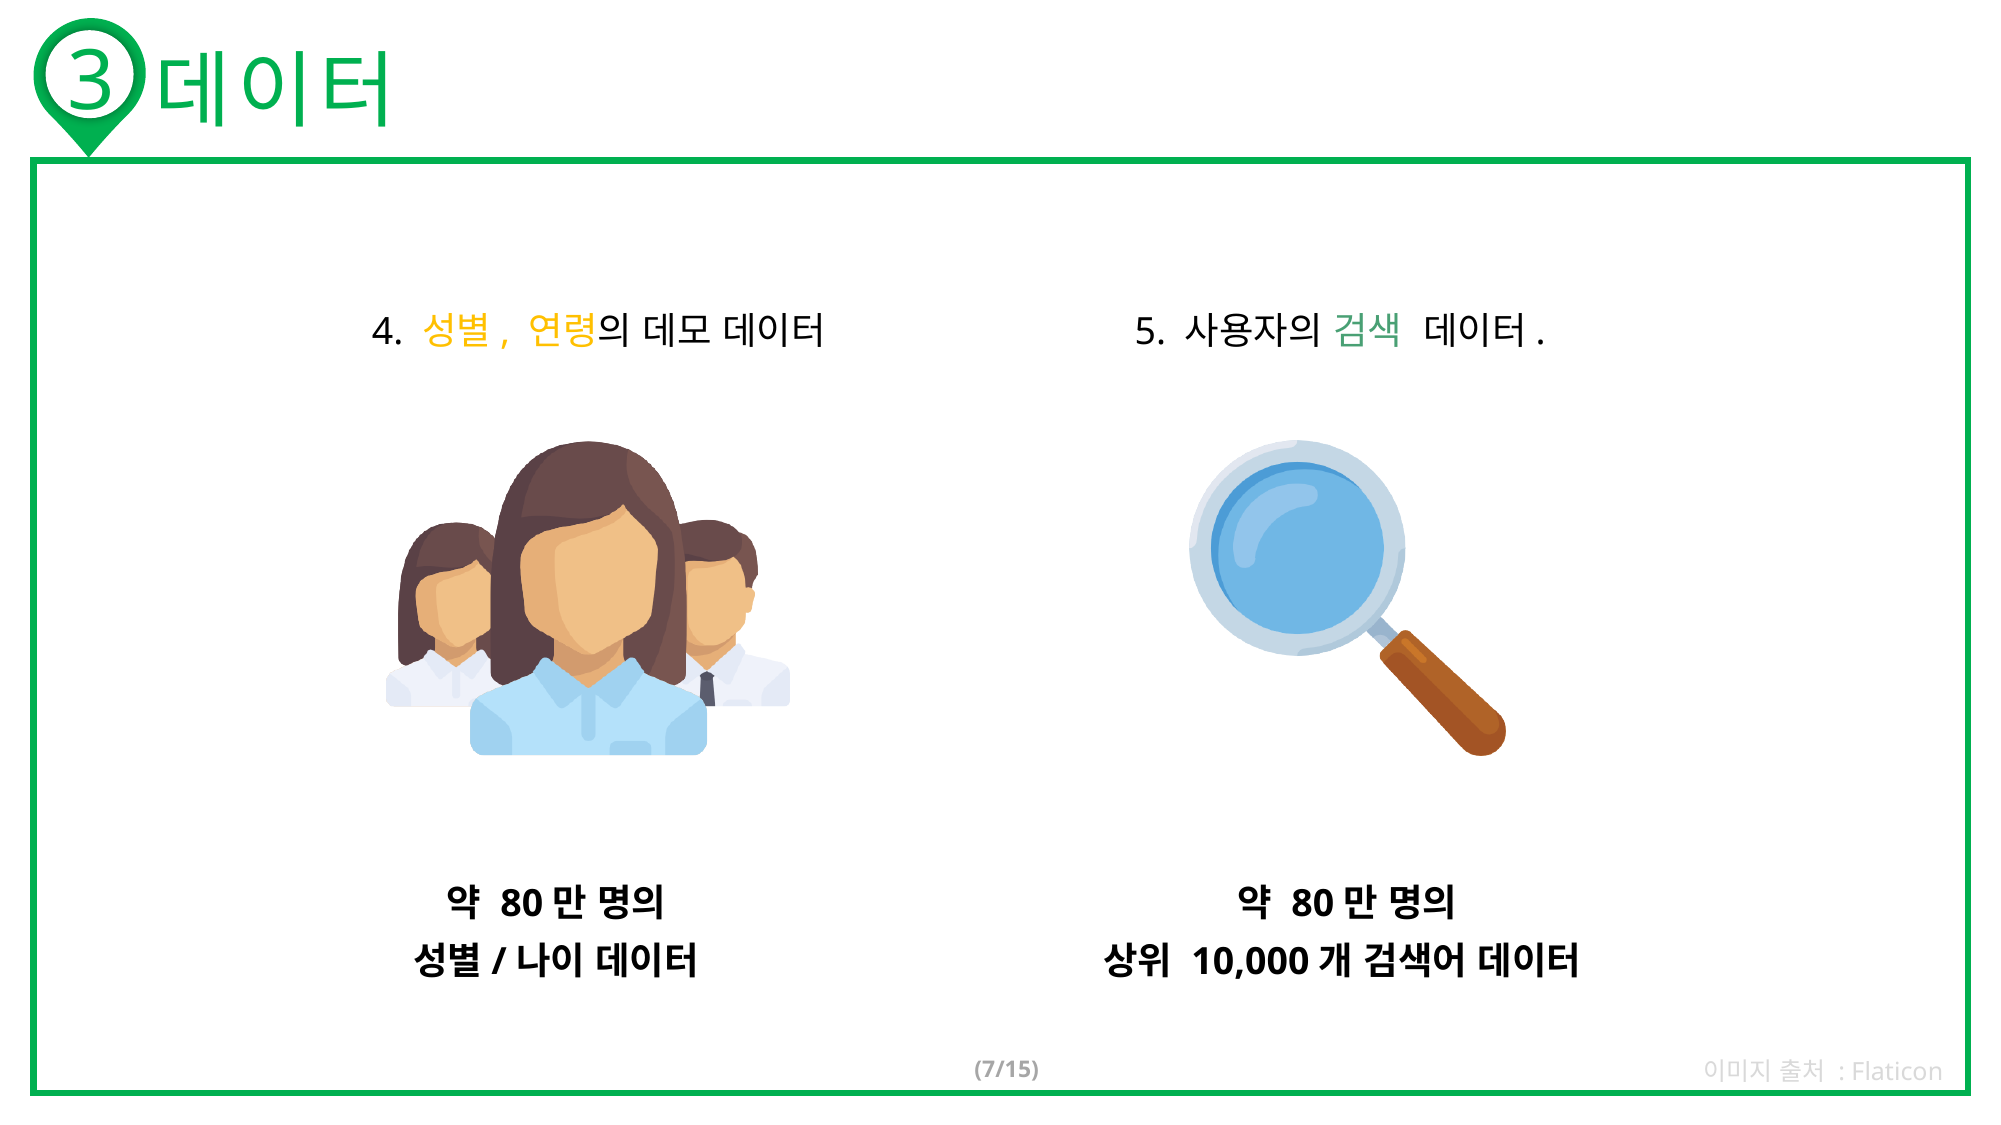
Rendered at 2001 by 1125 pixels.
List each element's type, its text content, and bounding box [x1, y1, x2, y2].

text_box 이미지 출처 : Flaticon [1688, 1047, 1959, 1093]
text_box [32, 18, 147, 130]
text_box 5. 사용자의 검색 데이터. [1348, 285, 2000, 360]
text_box [33, 160, 1969, 1094]
text_box (7/15) [959, 1047, 1055, 1090]
text_box 3 [52, 130, 130, 134]
text_box 약 80만 명의 성별/나이 데이터 [319, 857, 794, 990]
text_box 4. 성별, 연령의 데모 데이터 [347, 285, 1348, 360]
text_box 약 80만 명의 상위 10,000개 검색어 데이터 [1084, 857, 1610, 990]
picture [386, 396, 790, 800]
picture [1189, 440, 1506, 756]
text_box 데이터 [139, 29, 412, 145]
